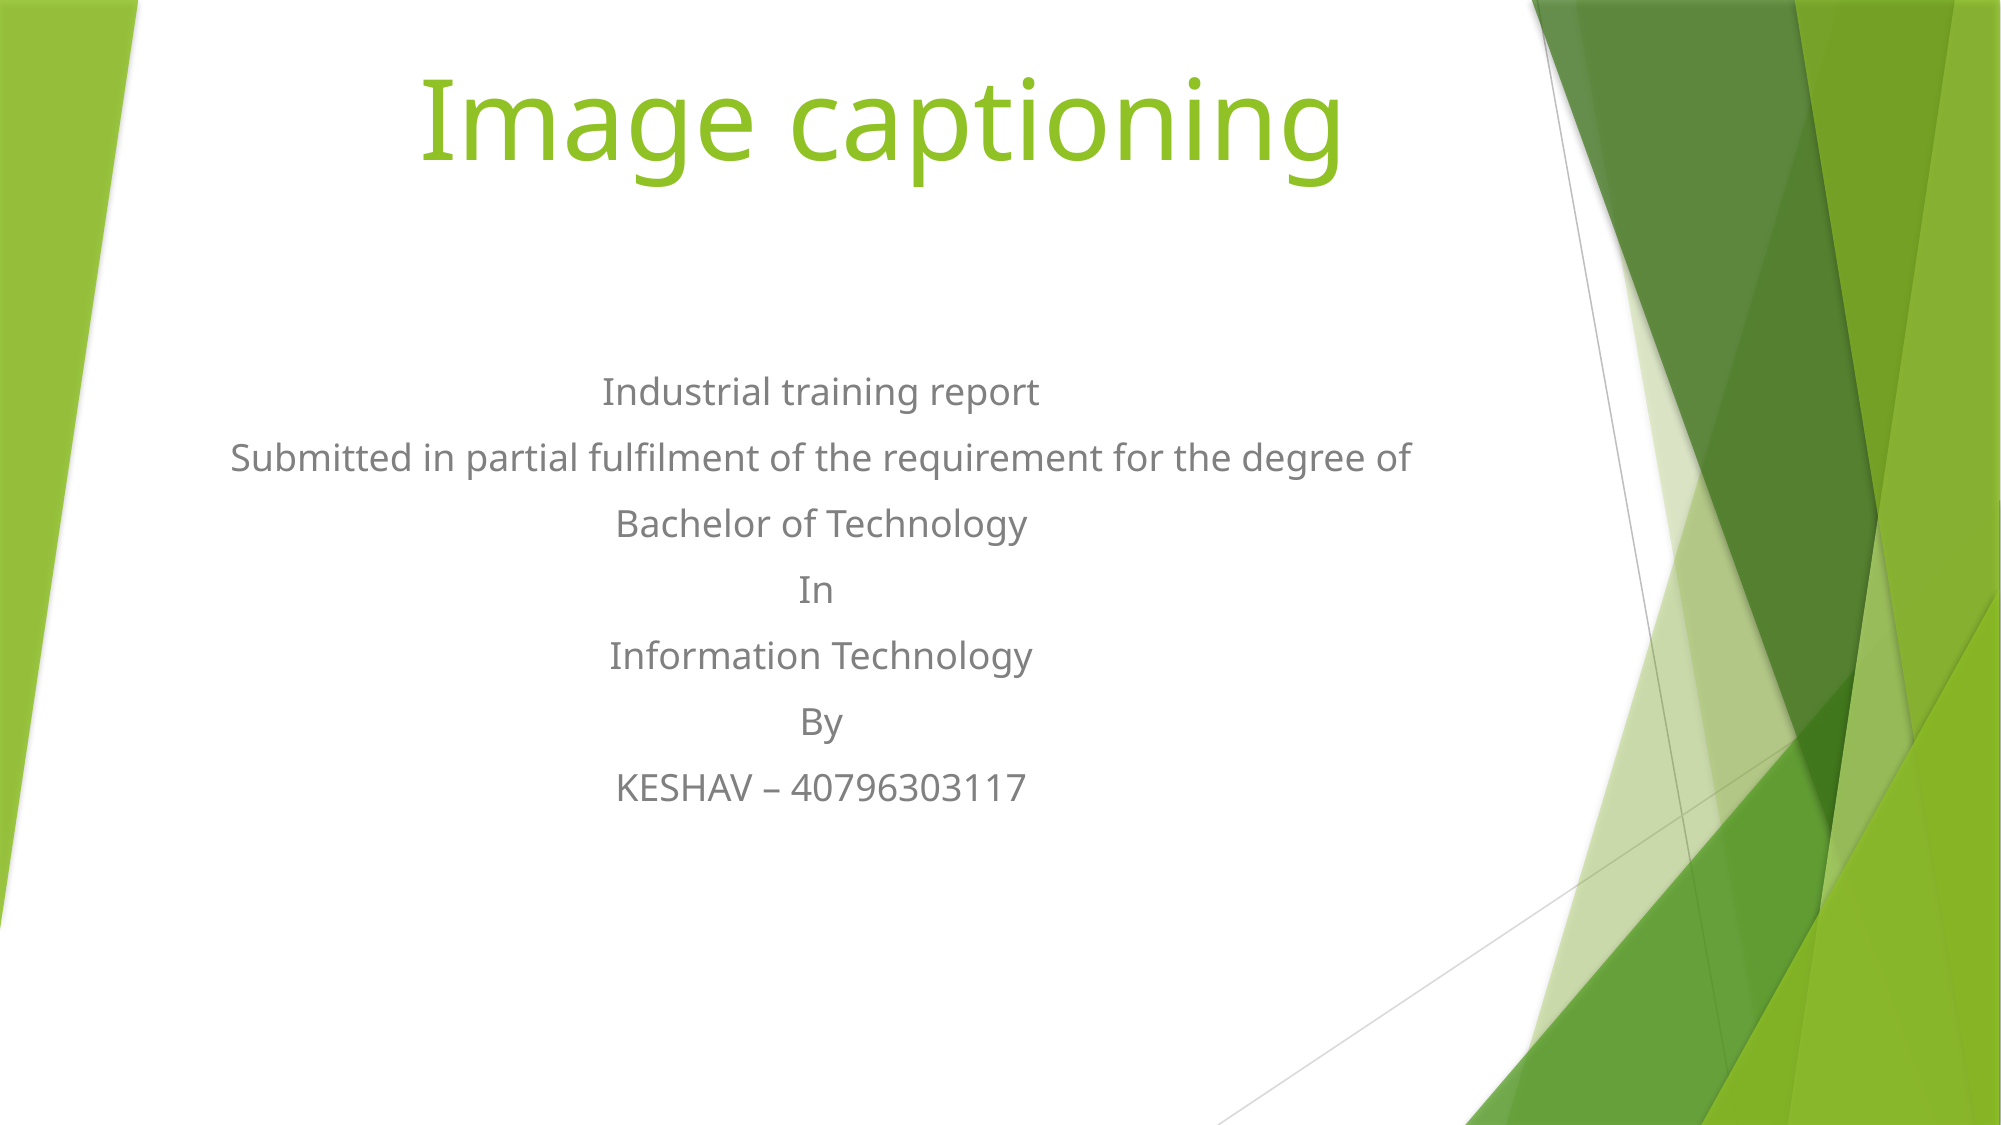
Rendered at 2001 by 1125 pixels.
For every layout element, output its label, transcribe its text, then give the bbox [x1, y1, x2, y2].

title Image captioning [247, 10, 1522, 191]
subtitle Industrial training report Submitted in partial fulfilment of the requirement for the degree of Bachelor of Technology In Information Technology By KESHAV – 40796303117 [121, 360, 1522, 1087]
